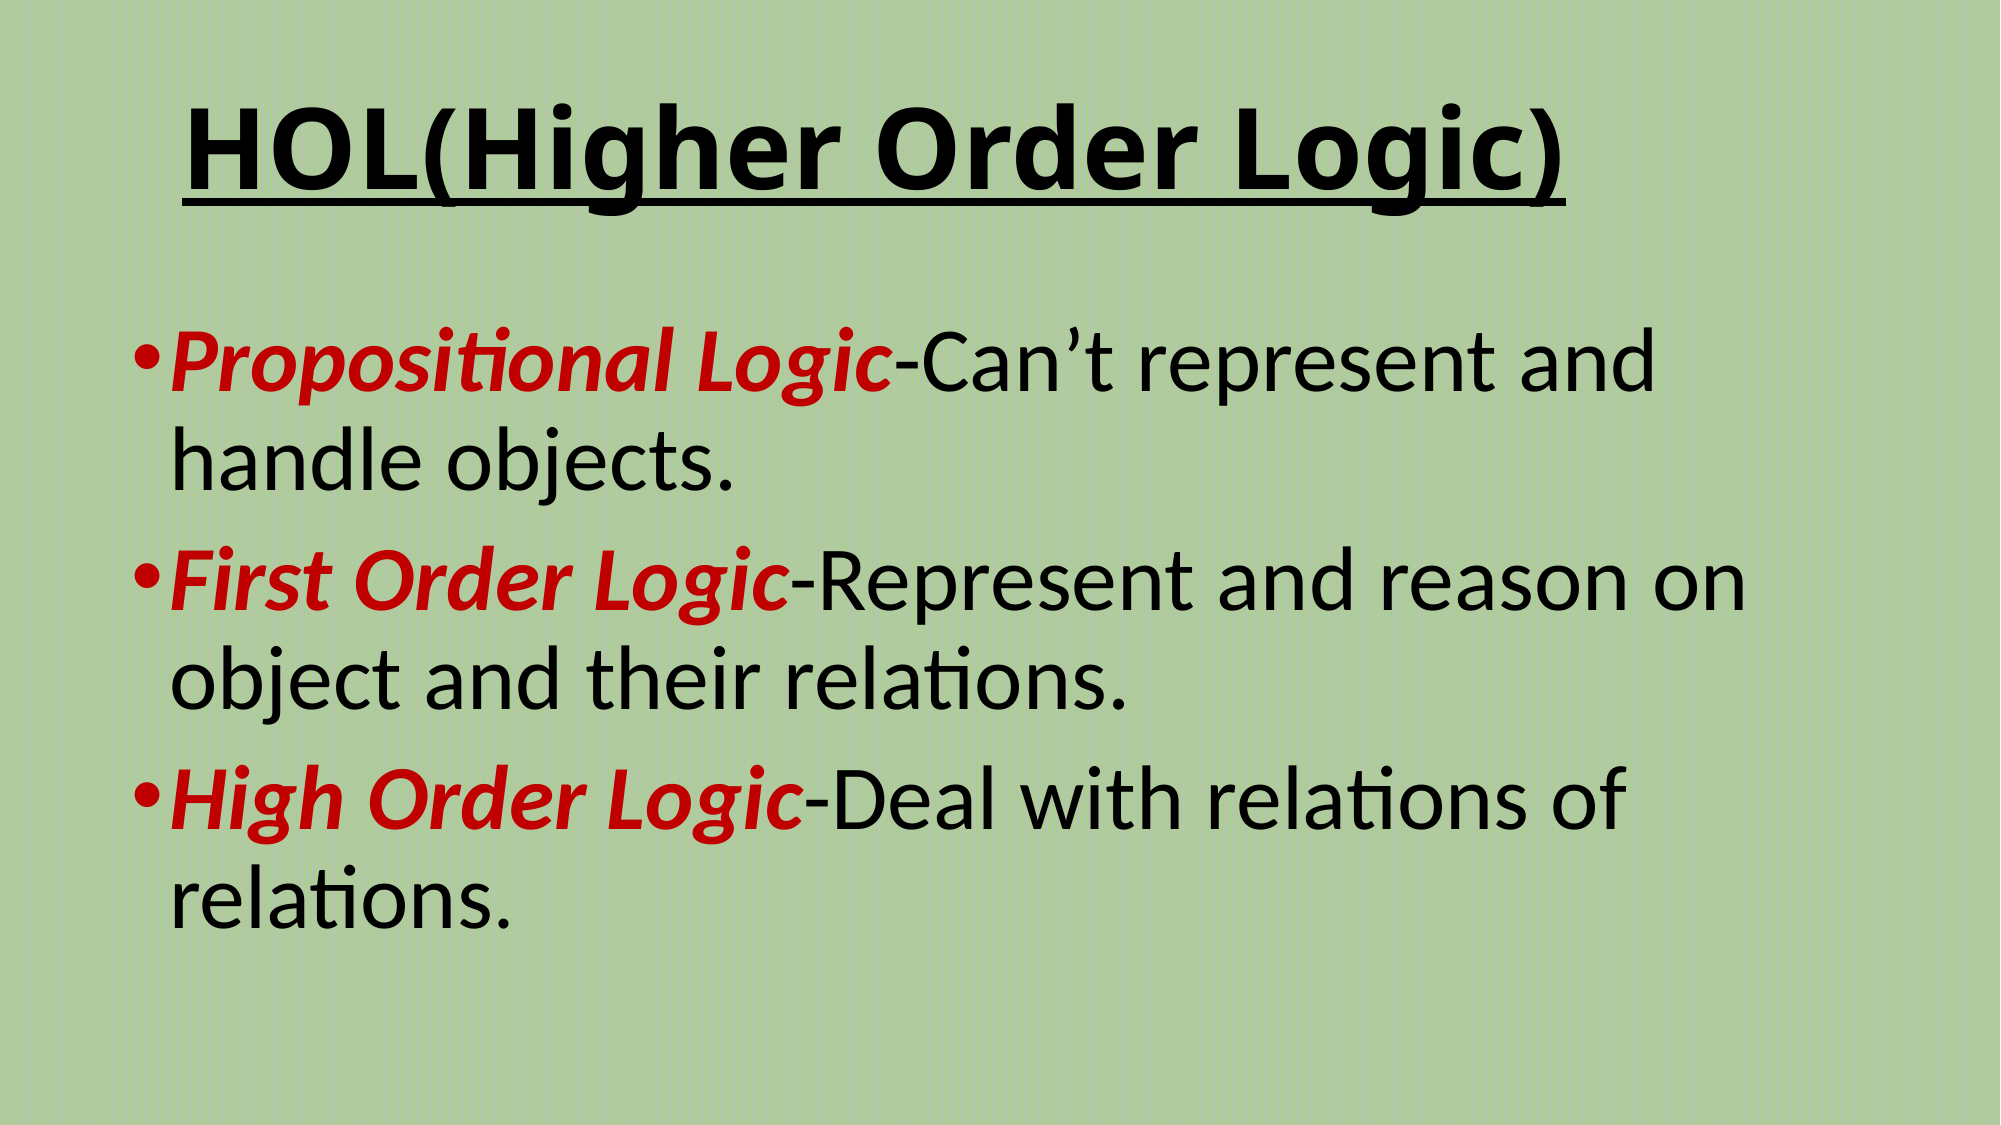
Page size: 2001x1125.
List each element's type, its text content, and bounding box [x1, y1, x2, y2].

list Propositional Logic-Can’t represent and handle objects. First Order Logic-Represent and reason on object and their relations. High Order Logic-Deal with relations of relations. [116, 304, 1842, 1019]
title HOL(Higher Order Logic) [137, 44, 1863, 262]
